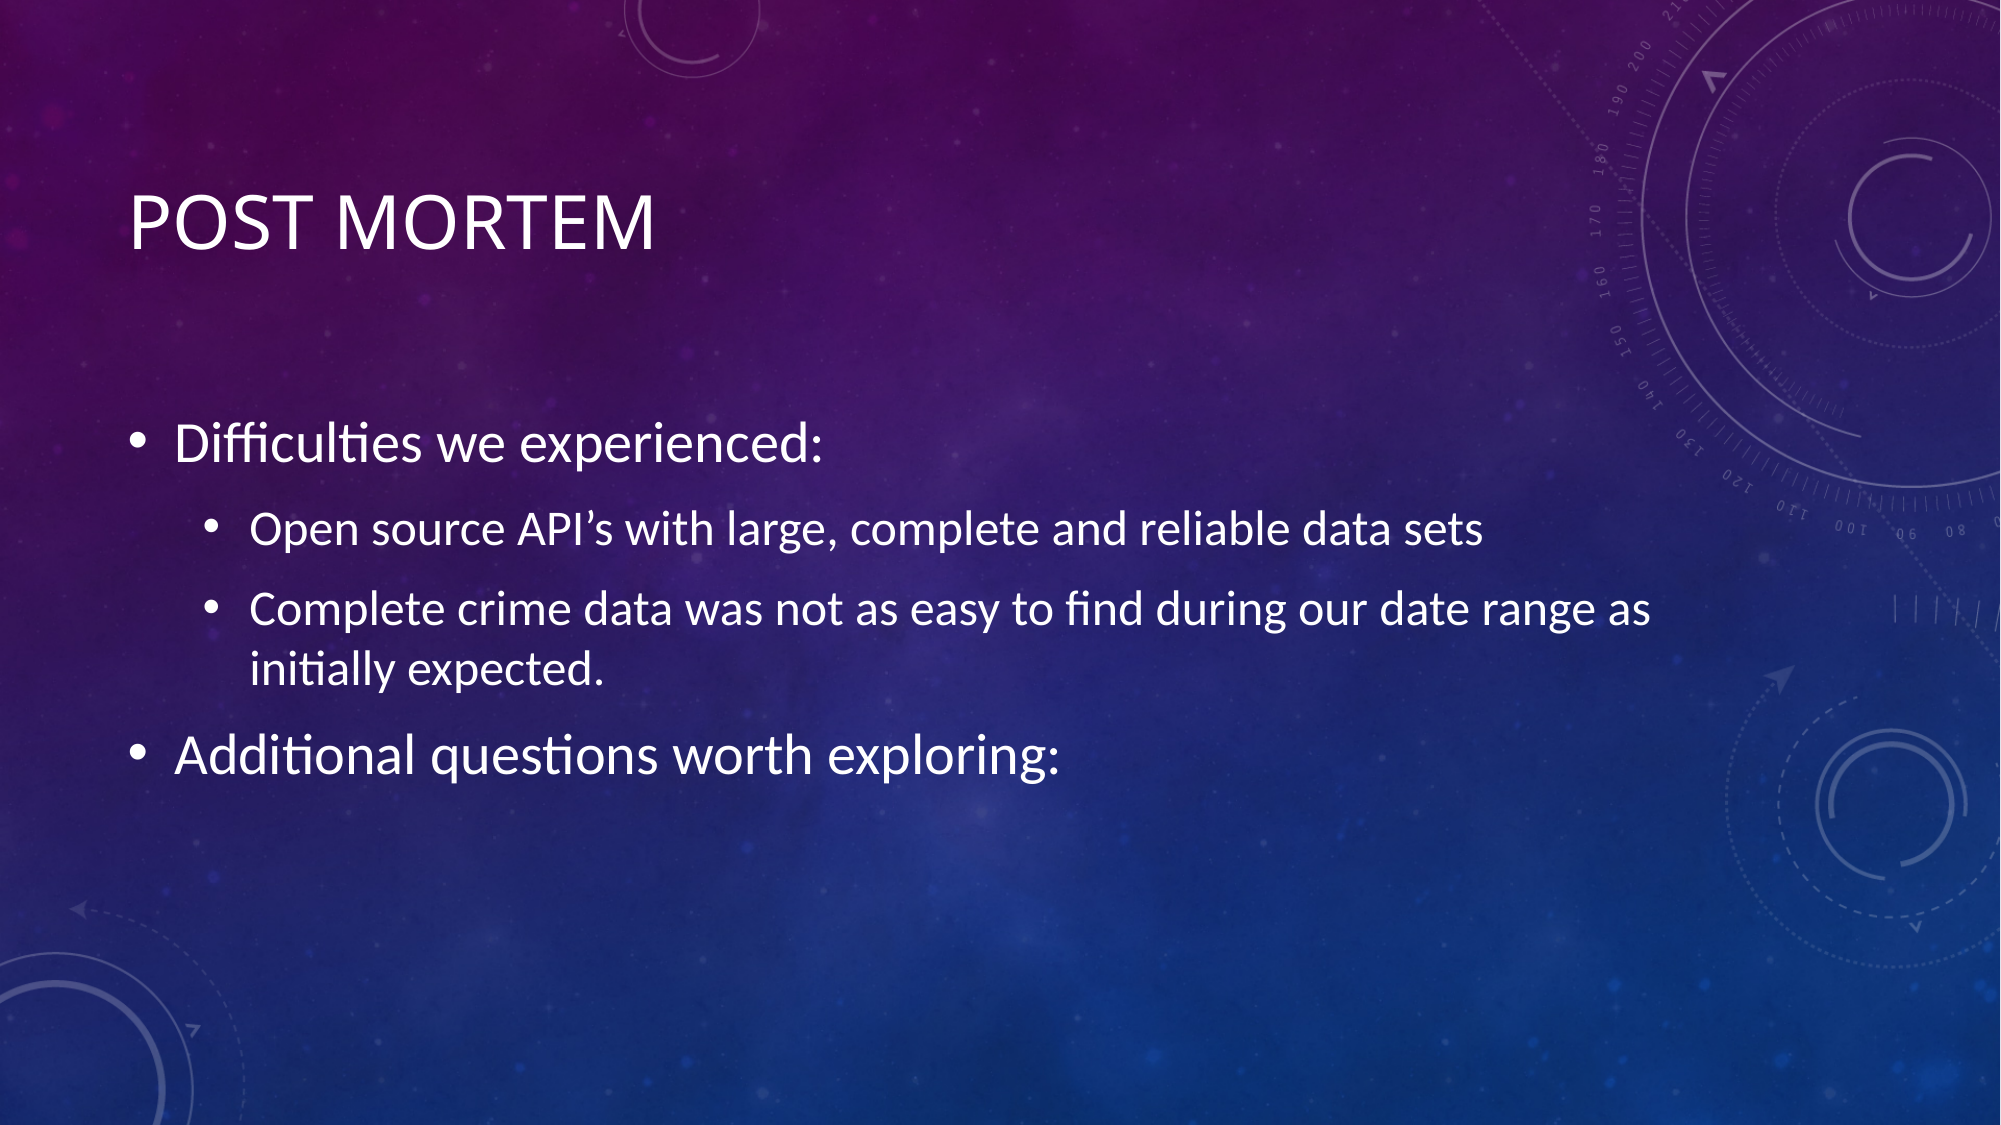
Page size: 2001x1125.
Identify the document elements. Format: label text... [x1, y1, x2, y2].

list Difficulties we experienced: Open source API’s with large, complete and reliable data sets Complete crime data was not as easy to find during our date range as initially expected. Additional questions worth exploring: [112, 351, 1775, 950]
title Post Mortem [112, 99, 1775, 339]
picture [0, 0, 2001, 1125]
